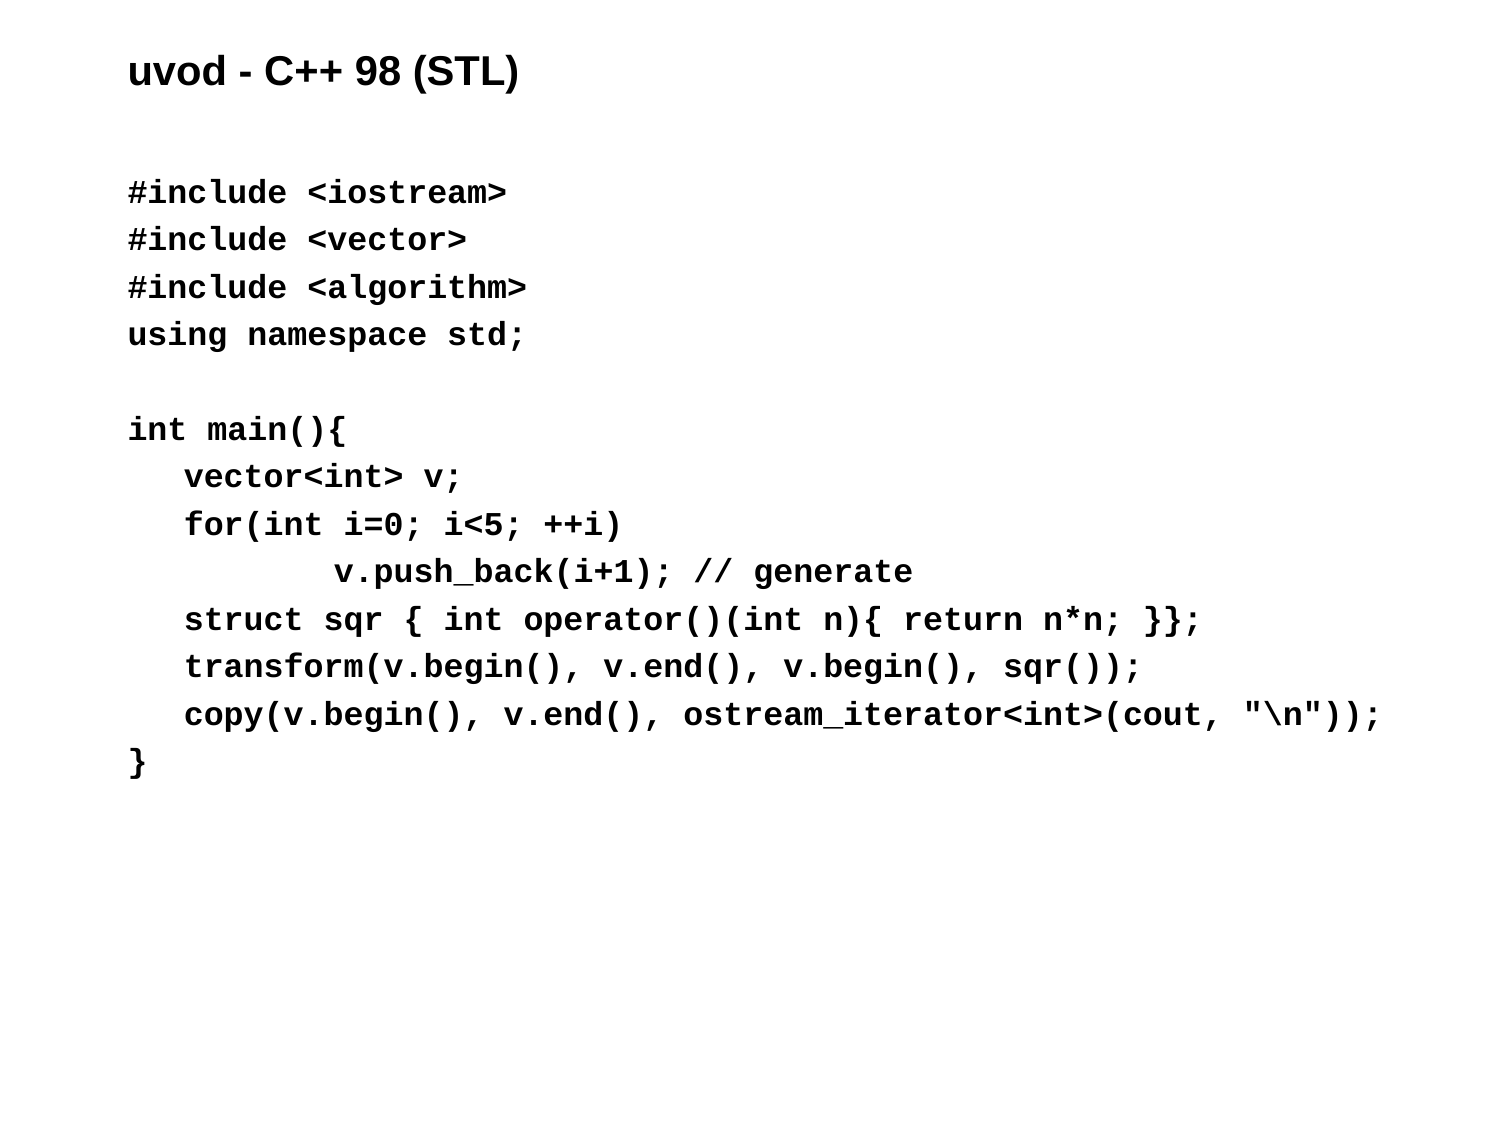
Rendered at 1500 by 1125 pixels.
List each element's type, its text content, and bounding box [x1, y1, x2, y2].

list #include <iostream> #include <vector> #include <algorithm> using namespace std; int main(){ vector<int> v; for(int i=0; i<5; ++i) v.push_back(i+1); // generate struct sqr { int operator()(int n){ return n*n; }}; transform(v.begin(), v.end(), v.begin(), sqr()); copy(v.begin(), v.end(), ostream_iterator<int>(cout, "\n")); } [112, 162, 1450, 1075]
title uvod - C++ 98 (STL) [112, 37, 1388, 100]
